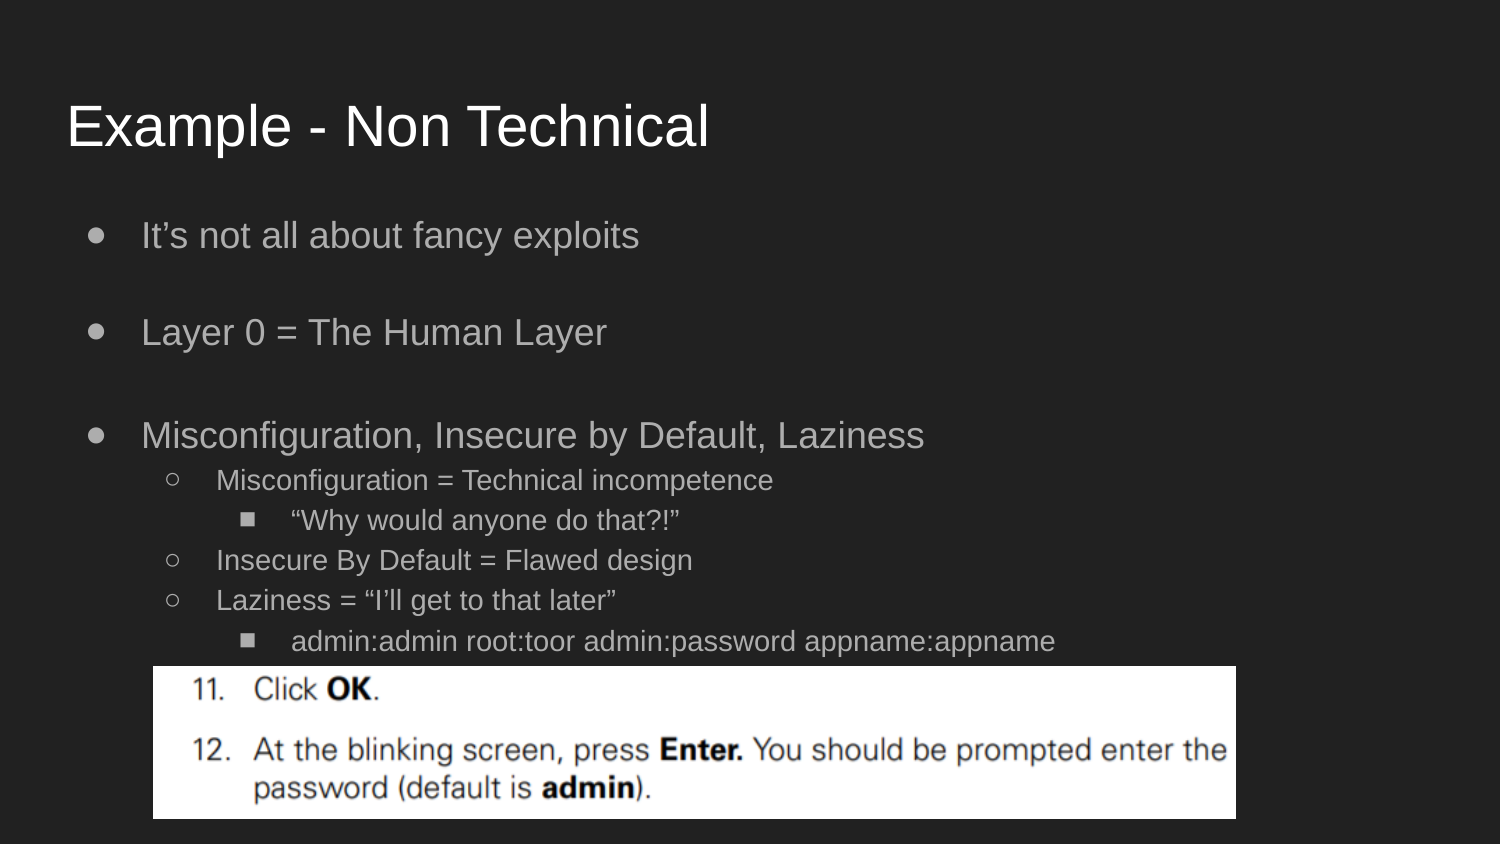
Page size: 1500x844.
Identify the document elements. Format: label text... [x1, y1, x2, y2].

list It’s not all about fancy exploits Layer 0 = The Human Layer Misconfiguration, Insecure by Default, Laziness Misconfiguration = Technical incompetence “Why would anyone do that?!” Insecure By Default = Flawed design Laziness = “I’ll get to that later” admin:admin root:toor admin:password appname:appname [51, 189, 1449, 750]
picture [153, 666, 1237, 819]
title Example - Non Technical [51, 72, 1449, 167]
